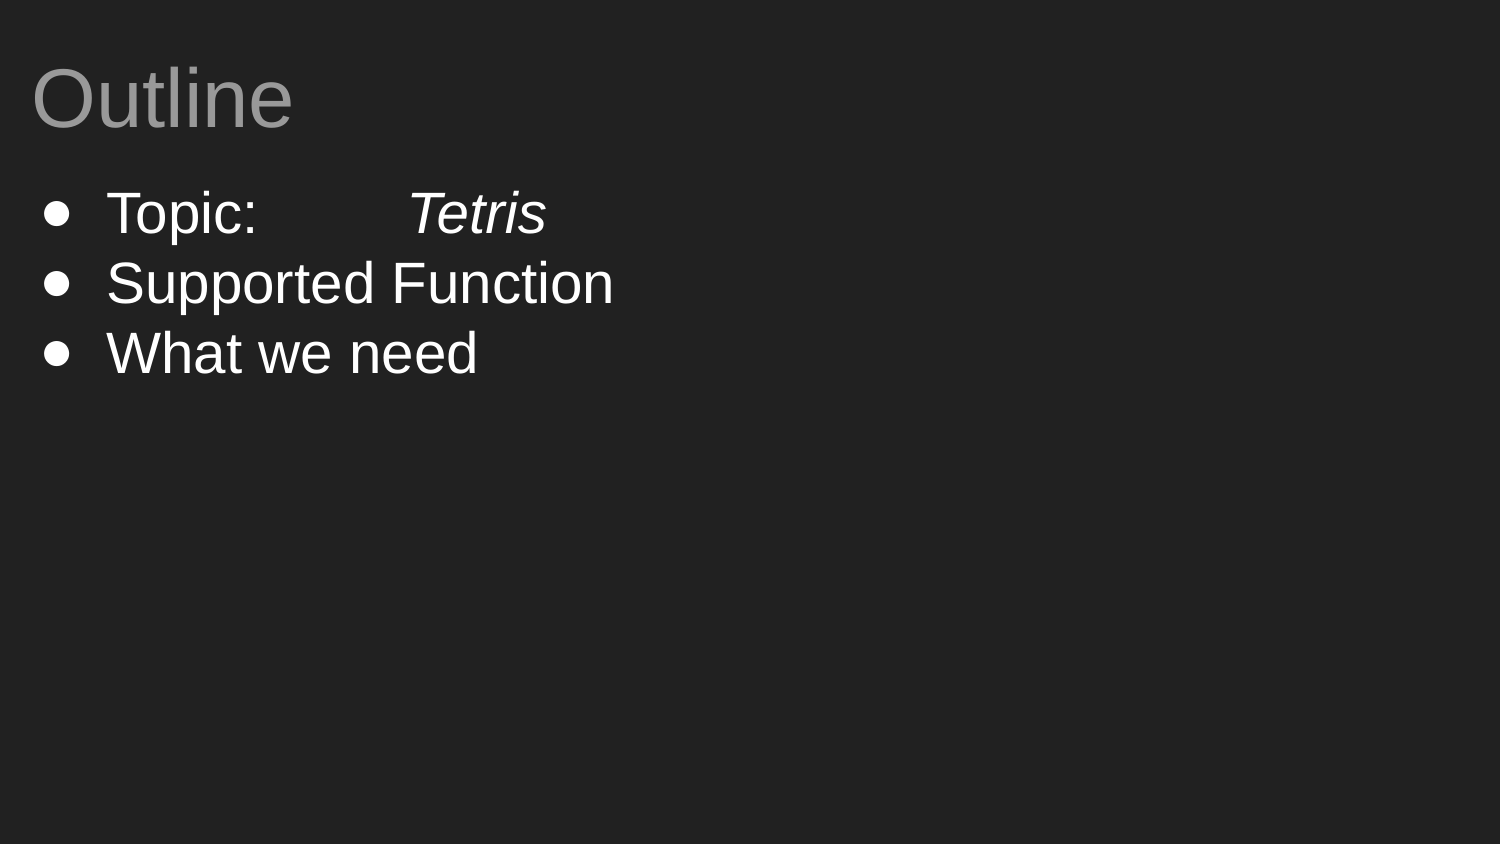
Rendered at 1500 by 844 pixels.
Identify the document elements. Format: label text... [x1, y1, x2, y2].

text_box Topic: Tetris Supported Function What we need [16, 160, 759, 401]
text_box Outline [16, 29, 1180, 160]
